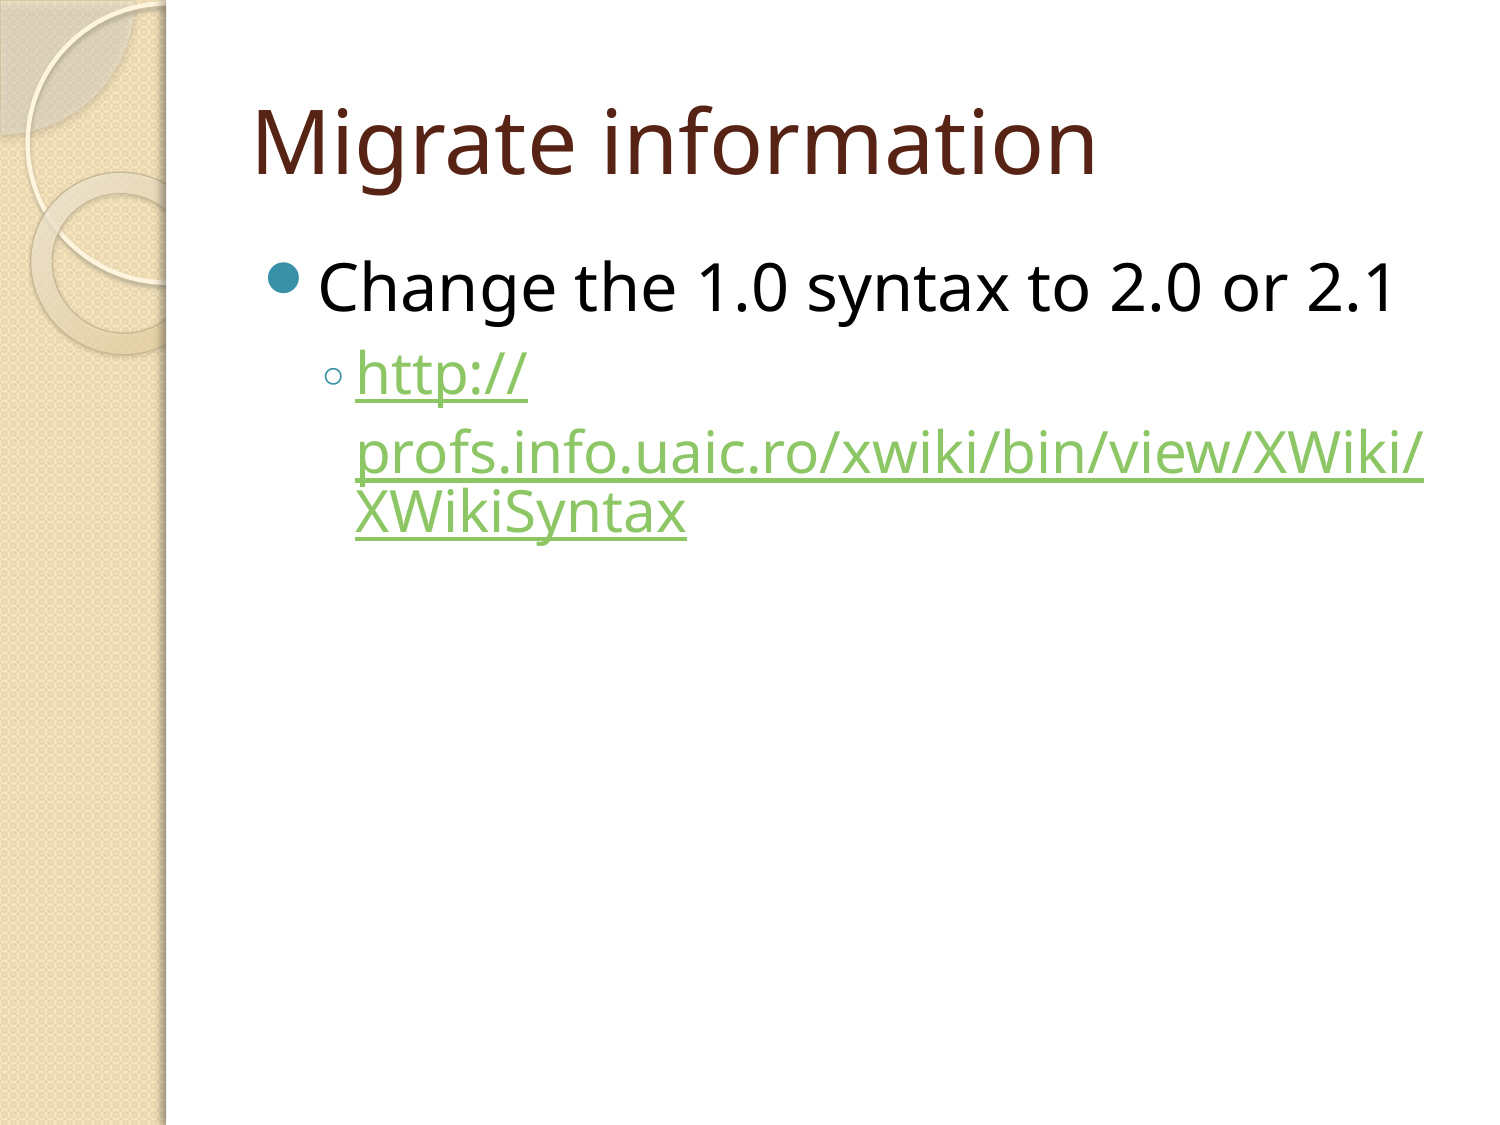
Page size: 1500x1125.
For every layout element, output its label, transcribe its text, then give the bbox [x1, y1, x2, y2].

title Migrate information [235, 45, 1466, 233]
list Change the 1.0 syntax to 2.0 or 2.1 http://profs.info.uaic.ro/xwiki/bin/view/XWiki/XWikiSyntax [235, 237, 1466, 1025]
